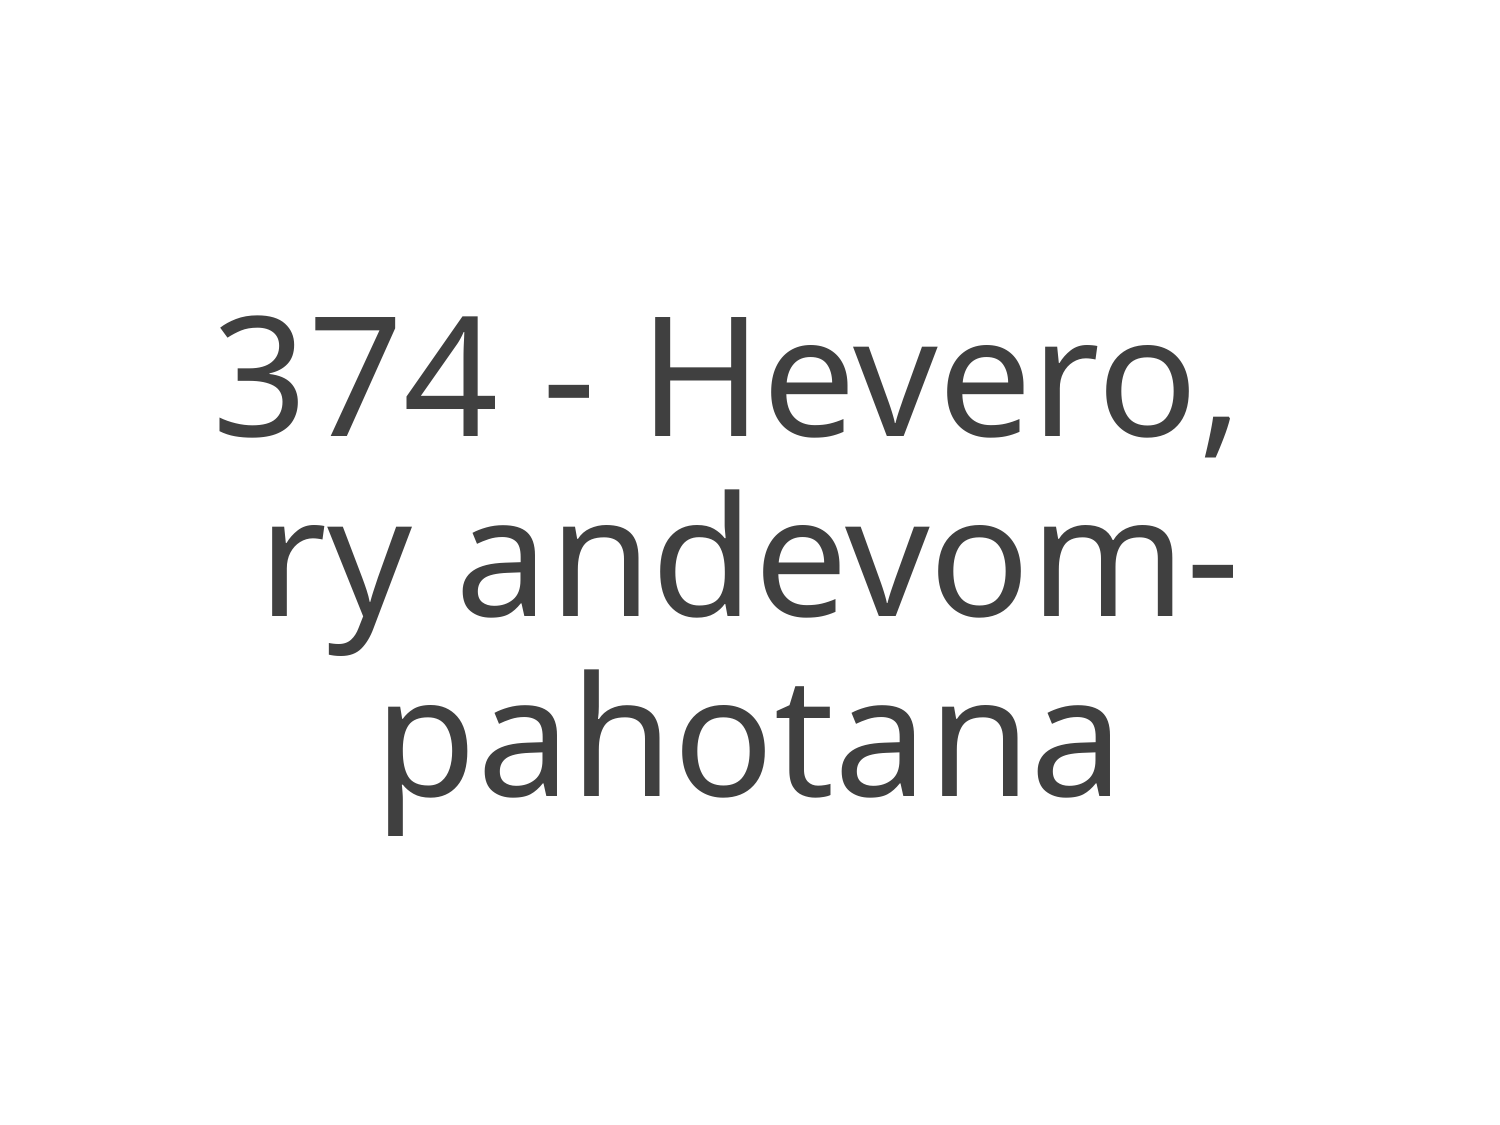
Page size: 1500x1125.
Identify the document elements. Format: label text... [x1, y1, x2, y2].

title 374 - Hevero, ry andevom- pahotana [0, 453, 1500, 672]
